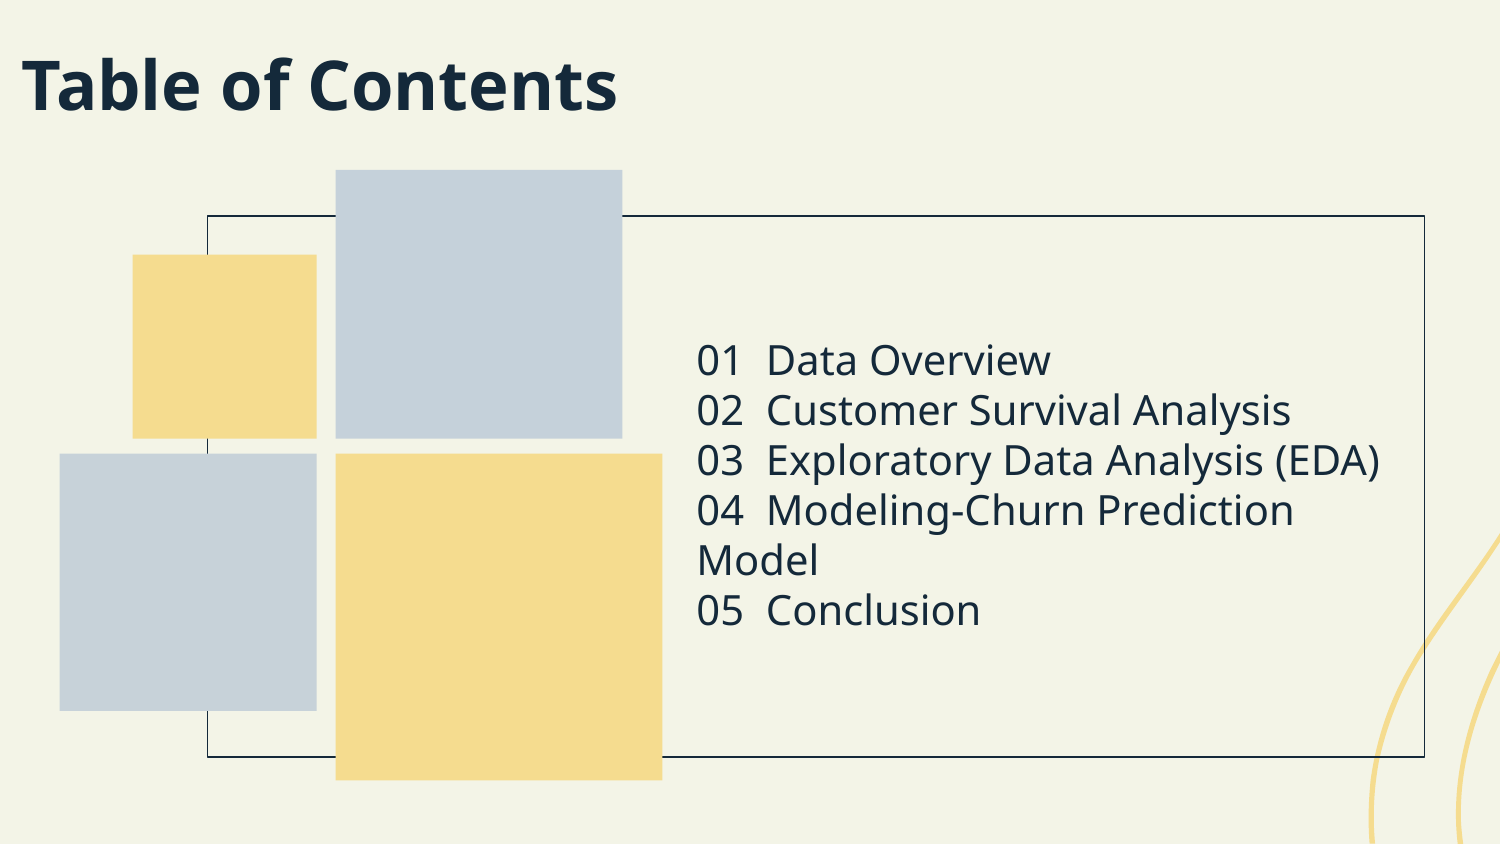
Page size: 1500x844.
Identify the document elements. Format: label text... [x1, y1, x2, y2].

text_box [335, 169, 623, 439]
title Table of Contents [0, 26, 725, 115]
text_box [335, 453, 663, 781]
text_box [59, 453, 317, 711]
text_box 01 Data Overview 02 Customer Survival Analysis 03 Exploratory Data Analysis (EDA) 04 Modeling-Churn Prediction Model 05 Conclusion [681, 318, 1416, 649]
text_box [132, 254, 317, 439]
text_box [207, 216, 1425, 757]
